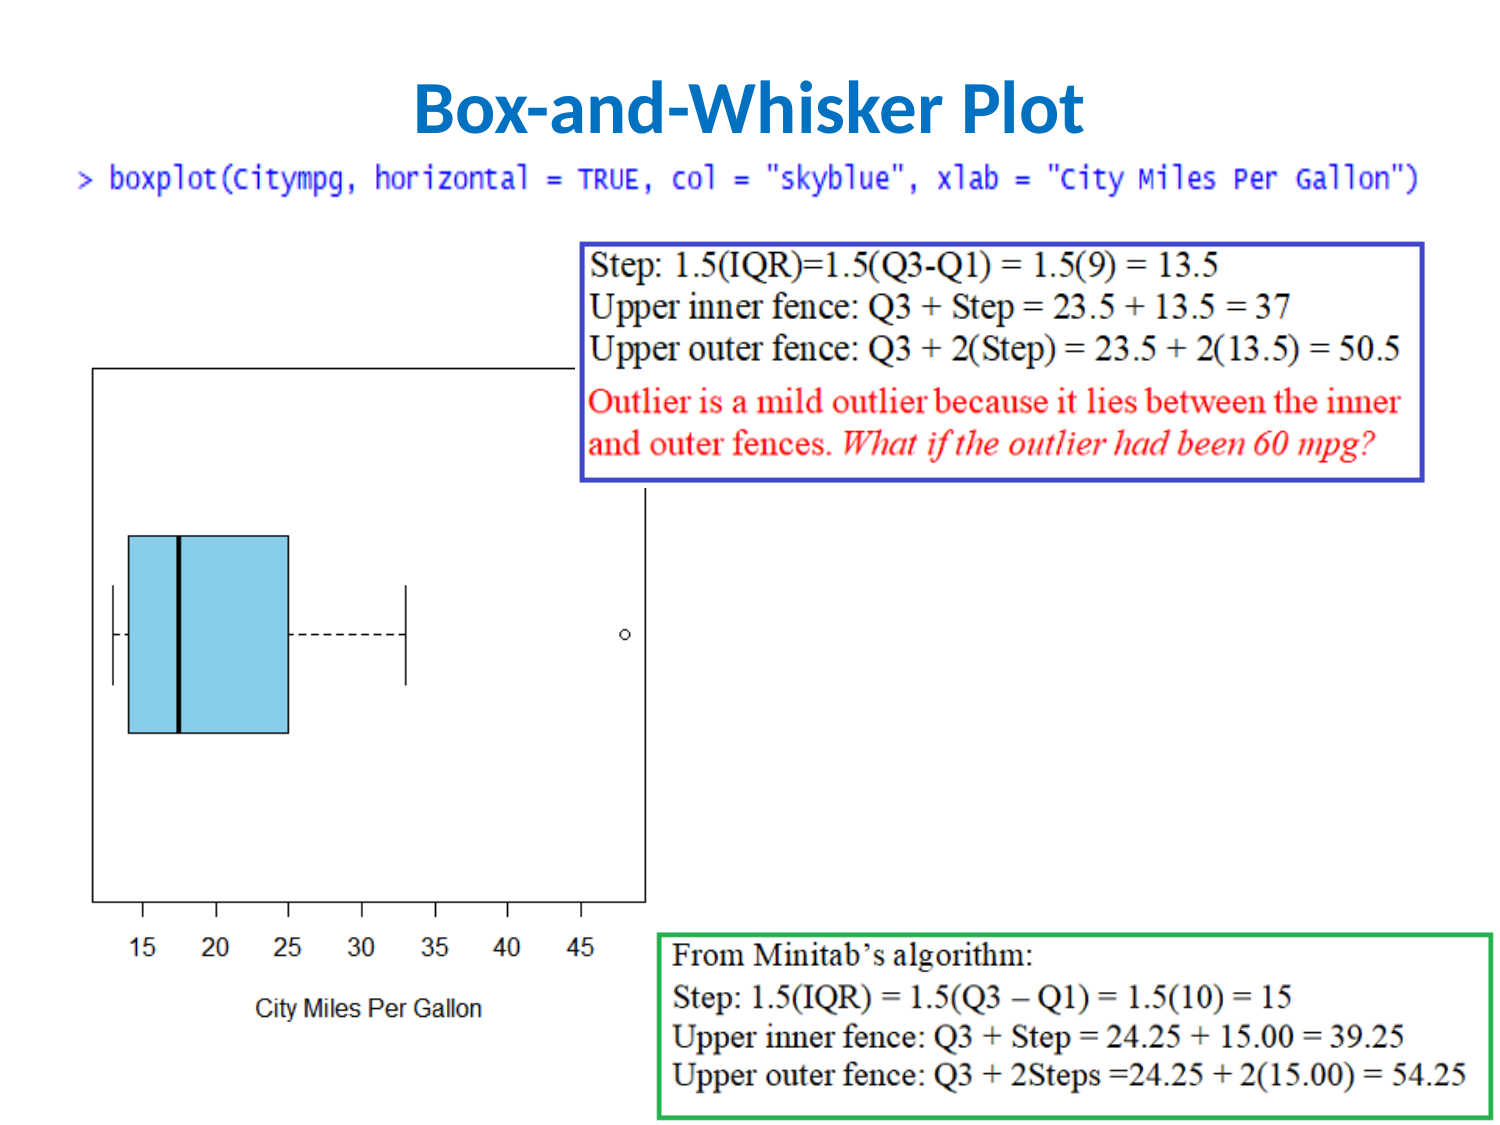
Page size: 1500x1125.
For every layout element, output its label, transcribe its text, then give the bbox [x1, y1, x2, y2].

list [74, 162, 1426, 201]
title Box-and-Whisker Plot [75, 45, 1425, 161]
picture [58, 237, 1495, 1122]
